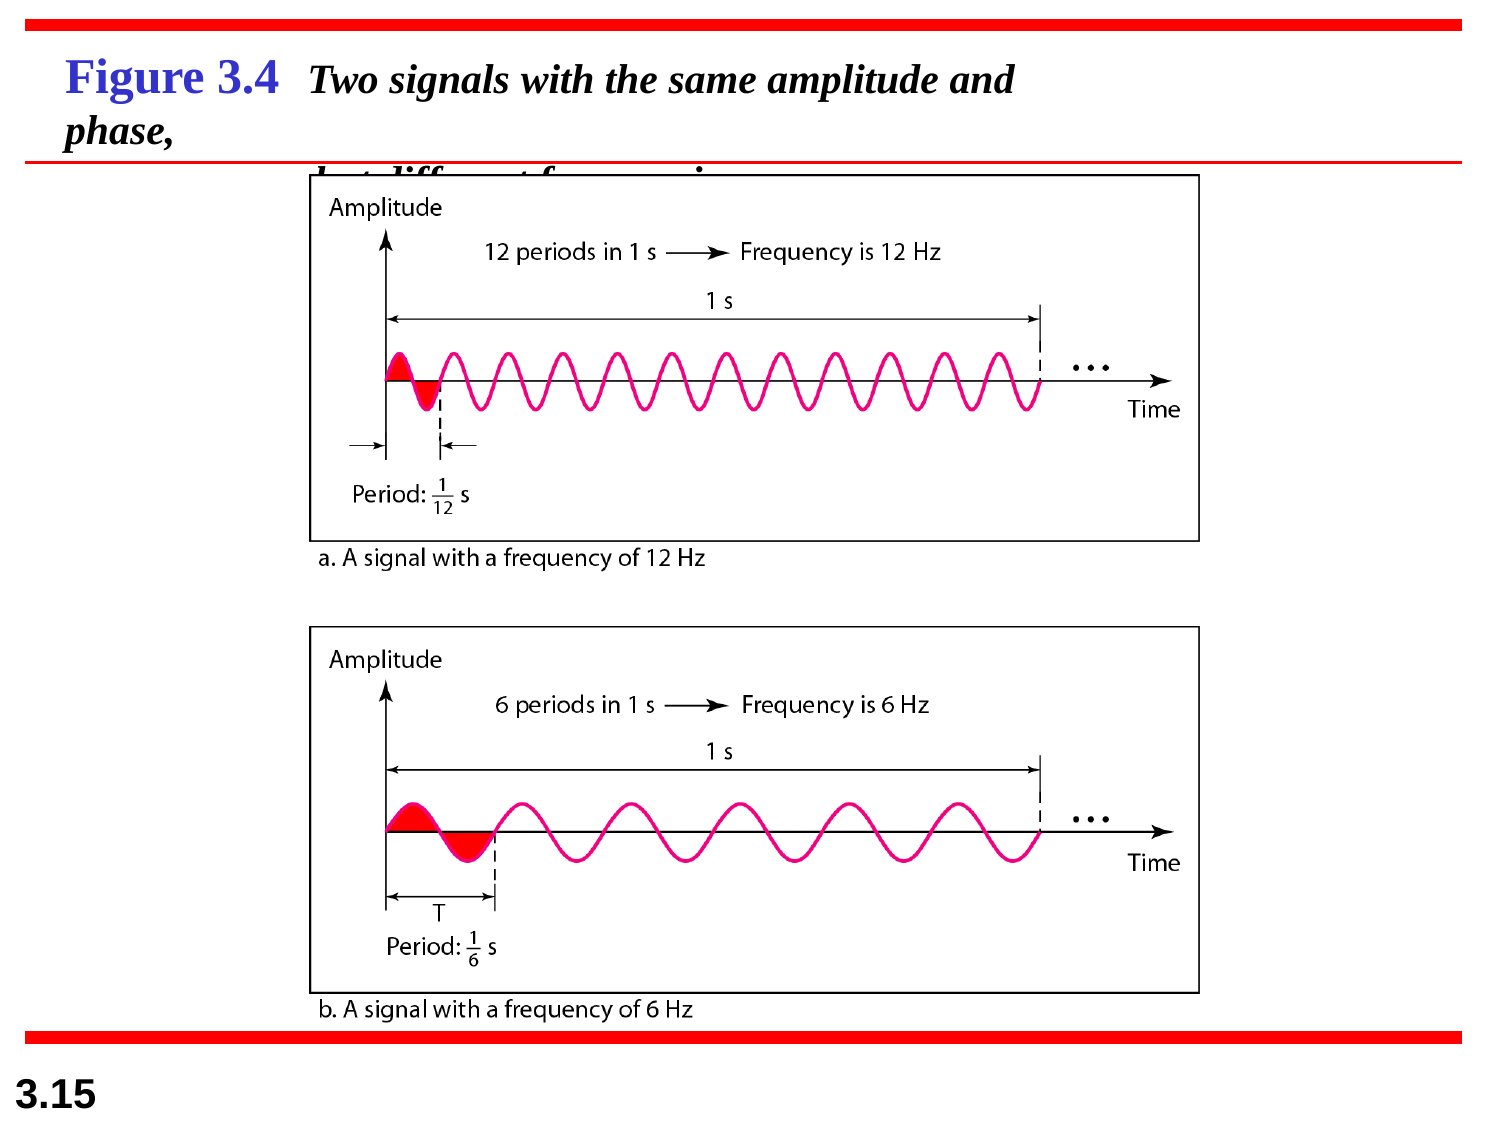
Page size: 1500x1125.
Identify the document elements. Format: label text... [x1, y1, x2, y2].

slide_number 3.15 [12, 1068, 103, 1125]
picture [309, 174, 1201, 1023]
title Figure 3.4 Two signals with the same amplitude and phase, but different frequencies [62, 41, 1134, 232]
